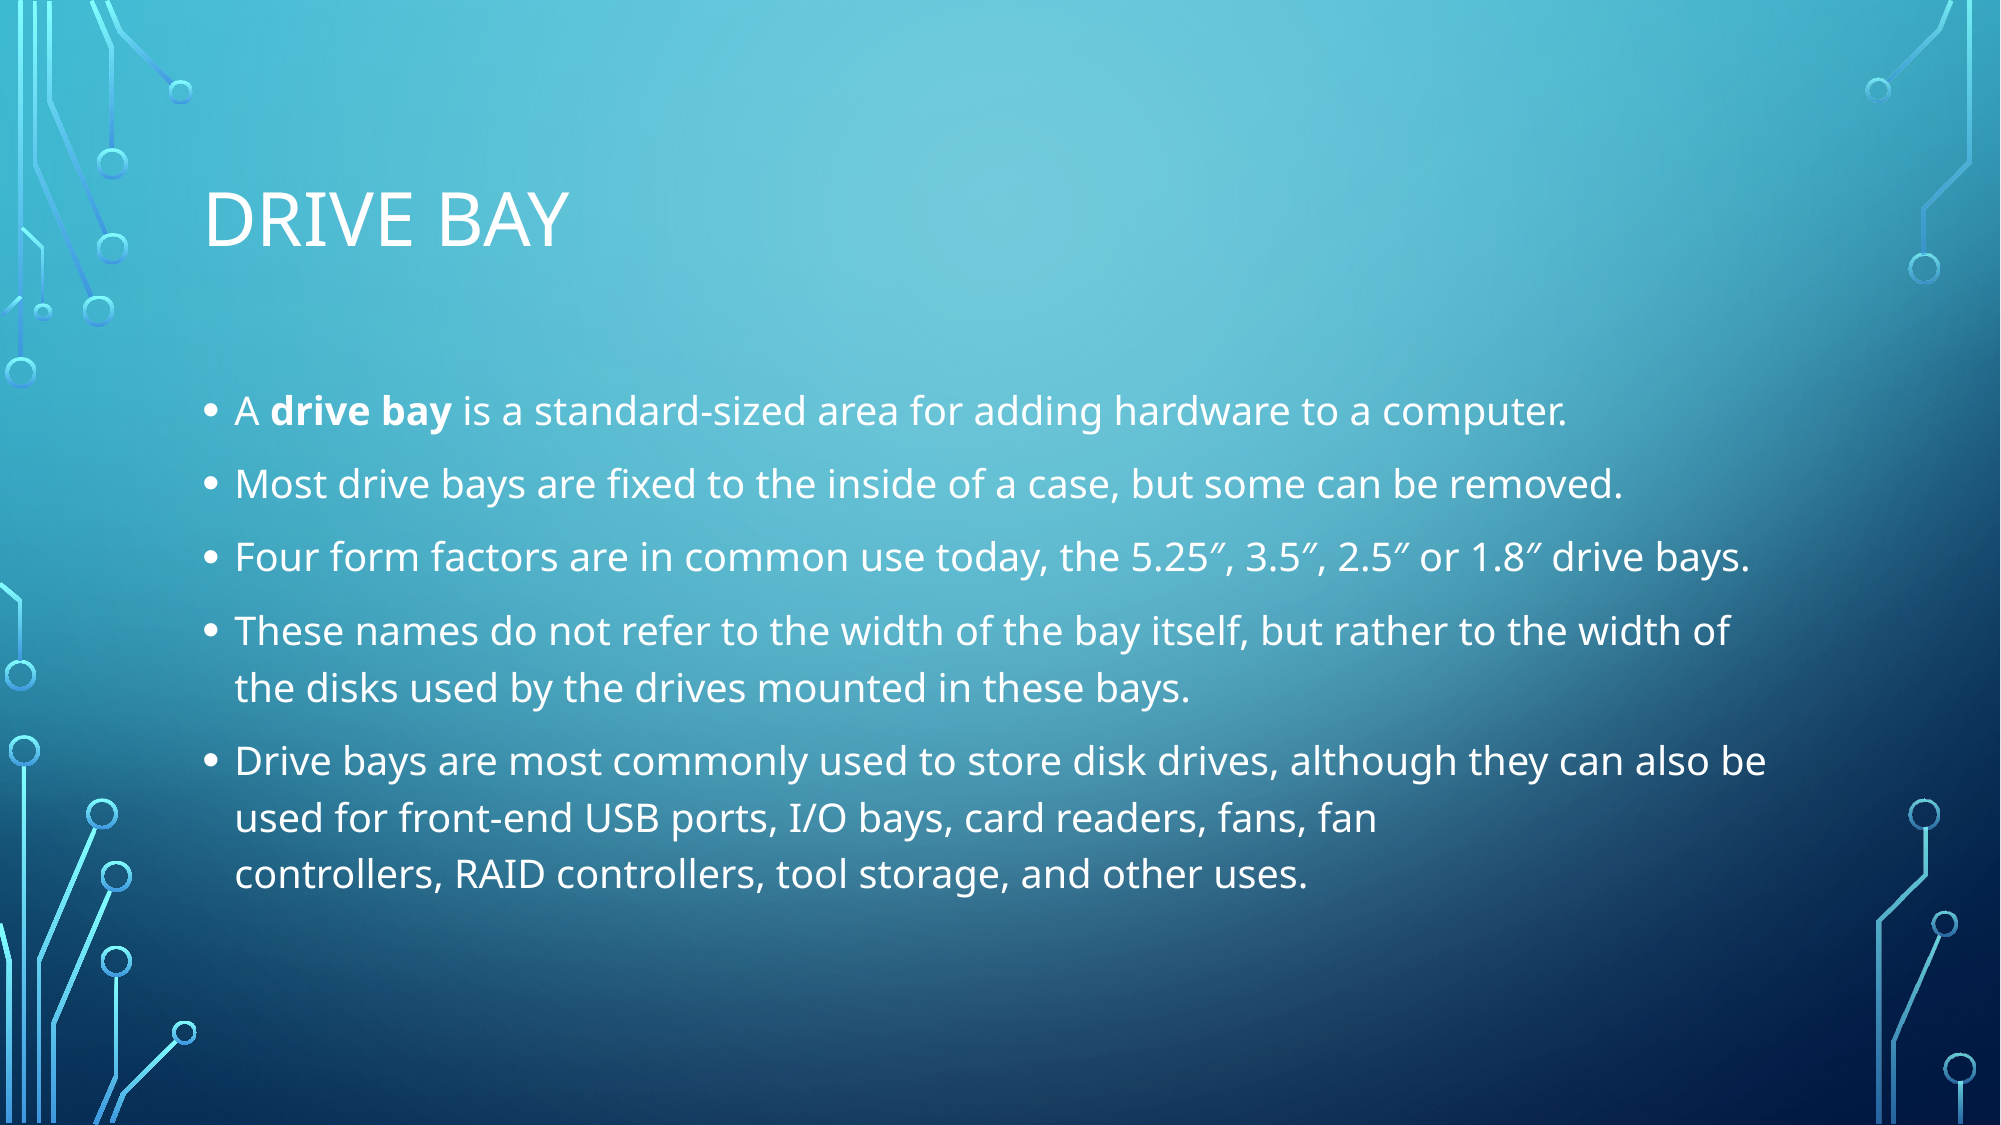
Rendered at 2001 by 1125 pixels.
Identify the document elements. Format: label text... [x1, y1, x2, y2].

list A drive bay is a standard-sized area for adding hardware to a computer. Most drive bays are fixed to the inside of a case, but some can be removed. Four form factors are in common use today, the 5.25″, 3.5″, 2.5″ or 1.8″ drive bays. These names do not refer to the width of the bay itself, but rather to the width of the disks used by the drives mounted in these bays. Drive bays are most commonly used to store disk drives, although they can also be used for front-end USB ports, I/O bays, card readers, fans, fan controllers, RAID controllers, tool storage, and other uses. [187, 369, 1813, 950]
title Drive bay [187, 101, 1813, 344]
